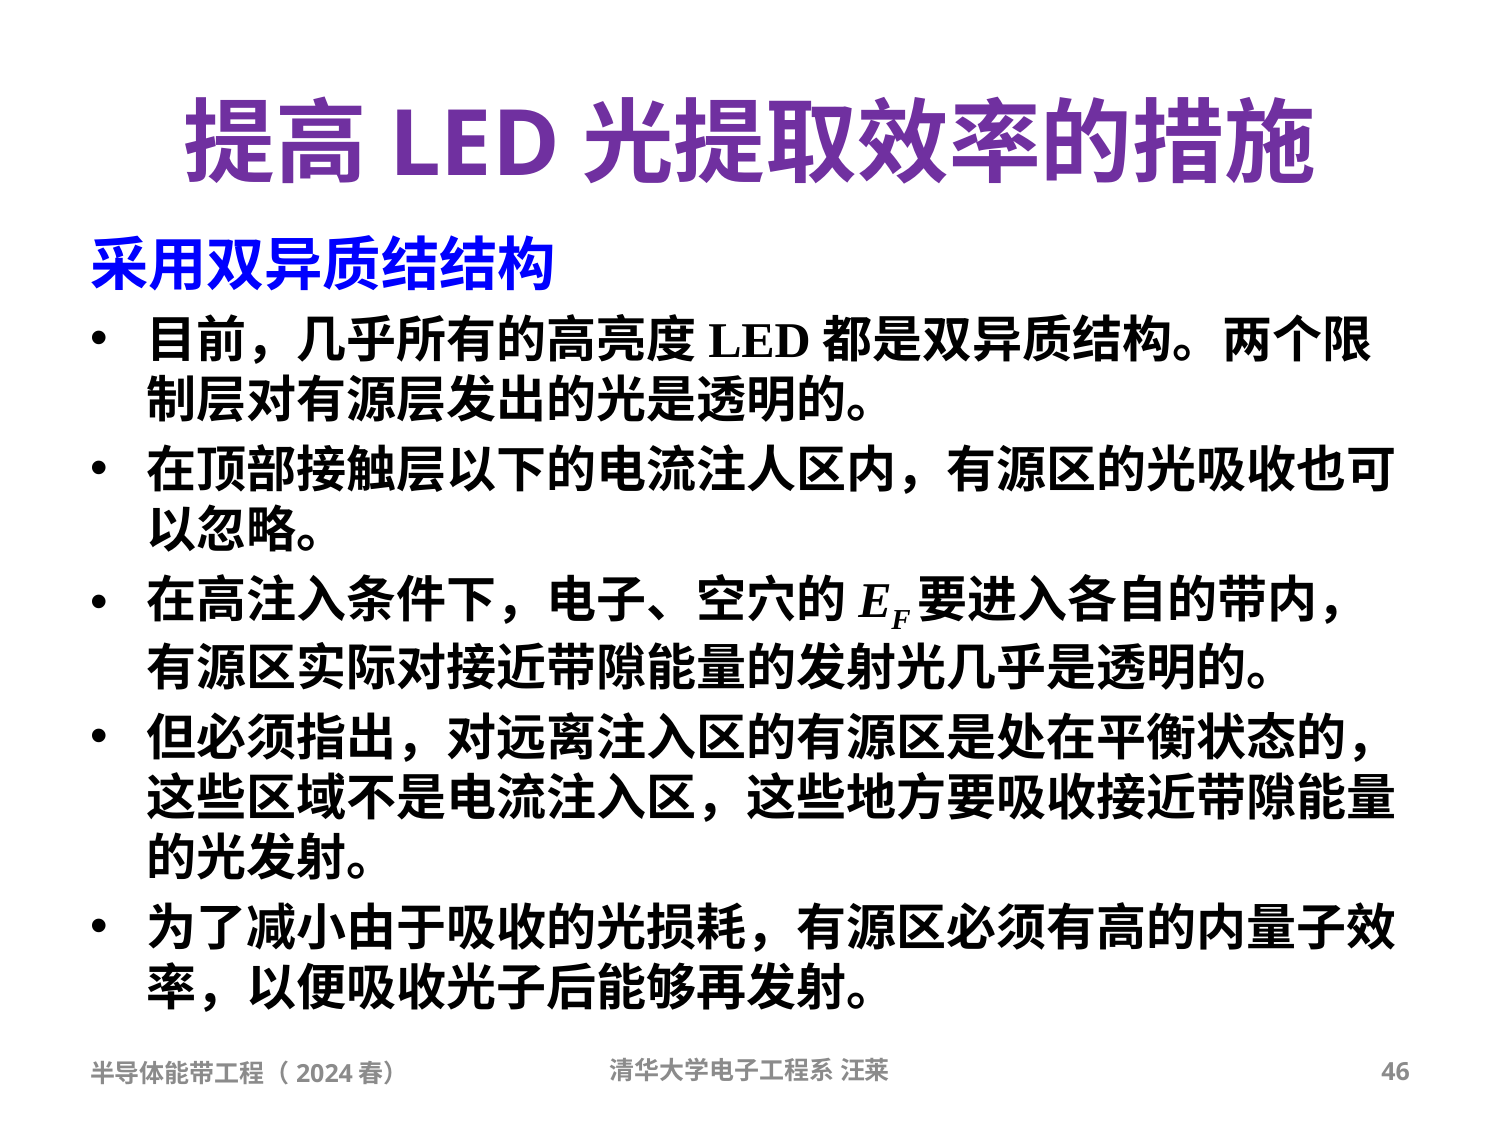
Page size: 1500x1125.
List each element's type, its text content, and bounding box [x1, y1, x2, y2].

footer 清华大学电子工程系 汪莱 [512, 1042, 988, 1103]
slide_number 46 [1074, 1042, 1425, 1103]
list 采用双异质结结构 目前，几乎所有的高亮度LED都是双异质结构。两个限制层对有源层发出的光是透明的。 在顶部接触层以下的电流注人区内，有源区的光吸收也可以忽略。 在高注入条件下，电子、空穴的EF要进入各自的带内，有源区实际对接近带隙能量的发射光几乎是透明的。 但必须指出，对远离注入区的有源区是处在平衡状态的，这些区域不是电流注入区，这些地方要吸收接近带隙能量的光发射。 为了减小由于吸收的光损耗，有源区必须有高的内量子效率，以便吸收光子后能够再发射。 [75, 219, 1425, 1052]
title 提高LED光提取效率的措施 [75, 45, 1425, 219]
slide_number 半导体能带工程（2024春） [75, 1042, 425, 1103]
